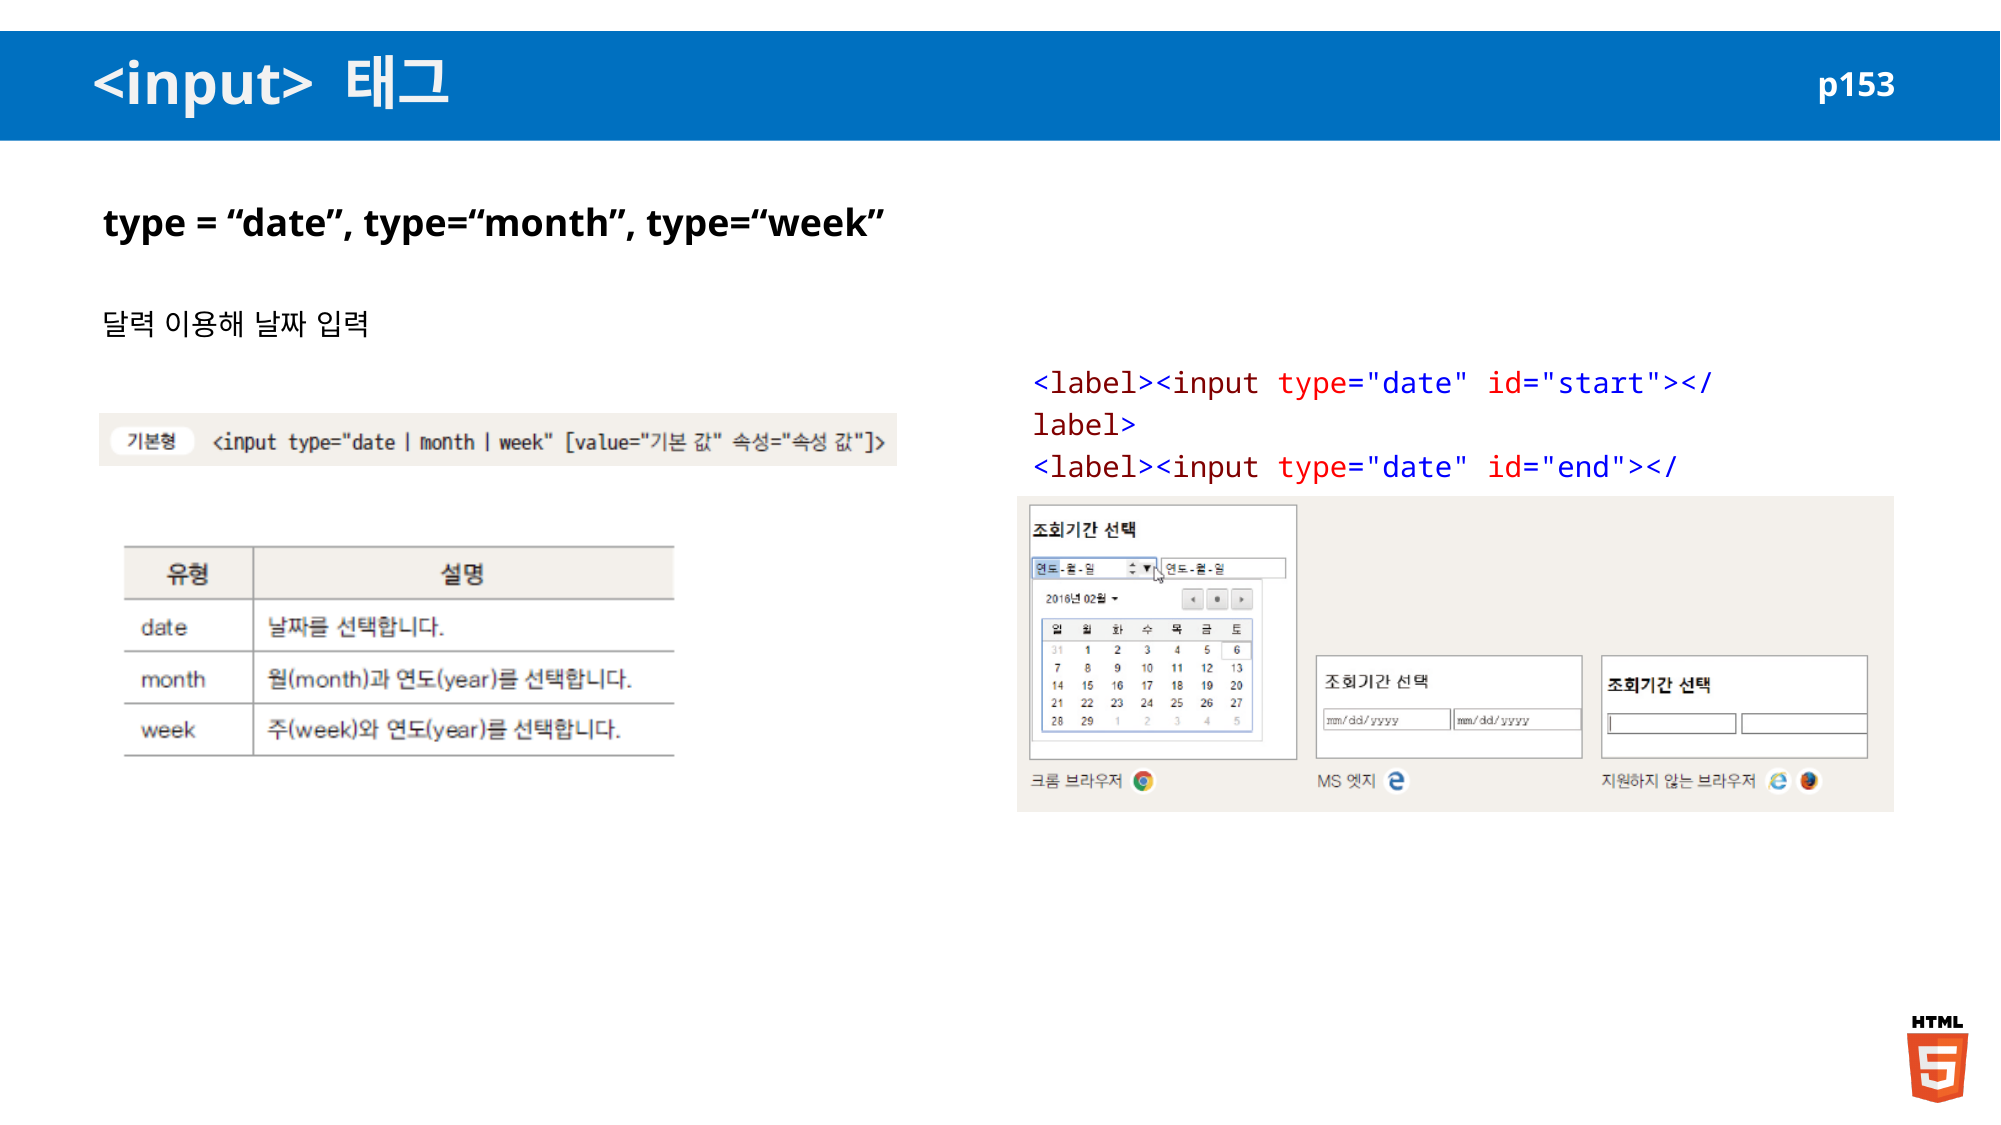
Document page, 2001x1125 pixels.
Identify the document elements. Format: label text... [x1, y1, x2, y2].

text_box <label><input type="date" id="start"></label> <label><input type="date" id="end"></label> [1017, 349, 1787, 496]
text_box p153 [1802, 55, 1911, 111]
title <input> 태그 [77, 31, 1569, 141]
picture [99, 413, 897, 466]
text_box type = “date”, type=“month”, type=“week” [88, 191, 908, 251]
picture [1894, 1016, 1981, 1103]
text_box 달력 이용해 날짜 입력 [87, 281, 543, 349]
picture [1017, 496, 1894, 812]
picture [106, 524, 697, 783]
